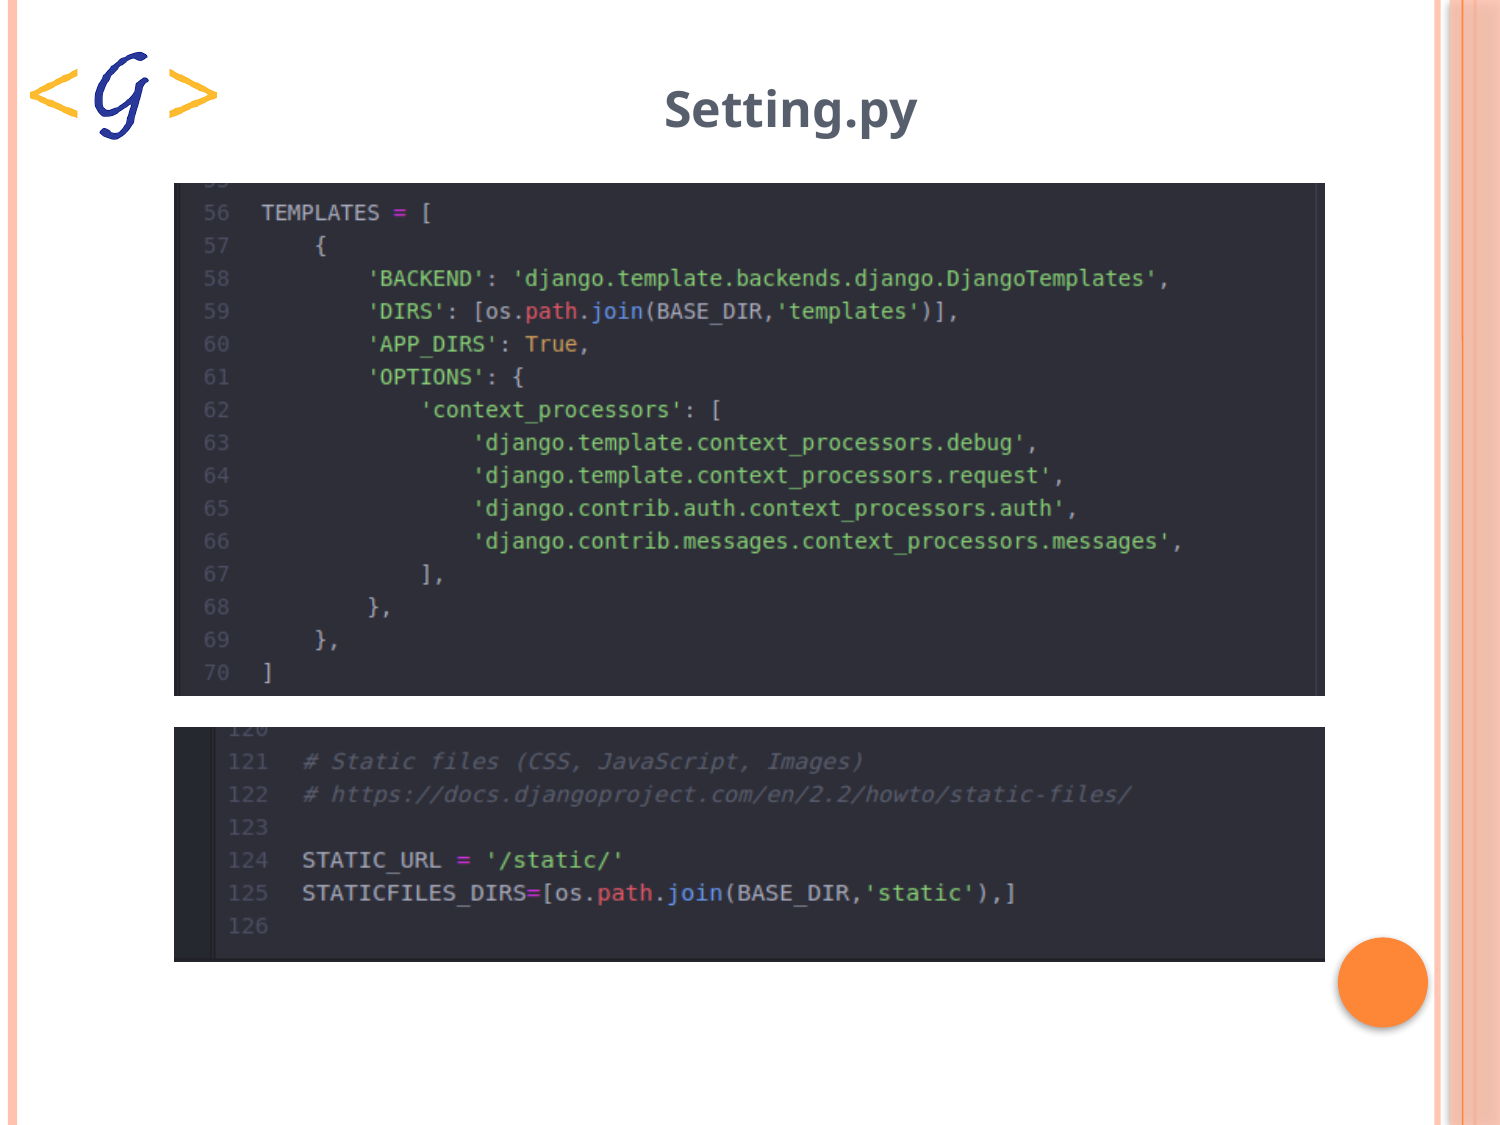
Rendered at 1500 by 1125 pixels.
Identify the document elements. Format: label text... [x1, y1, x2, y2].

picture [22, 0, 1326, 697]
picture [174, 726, 1325, 962]
text_box Setting.py [257, 70, 1325, 181]
